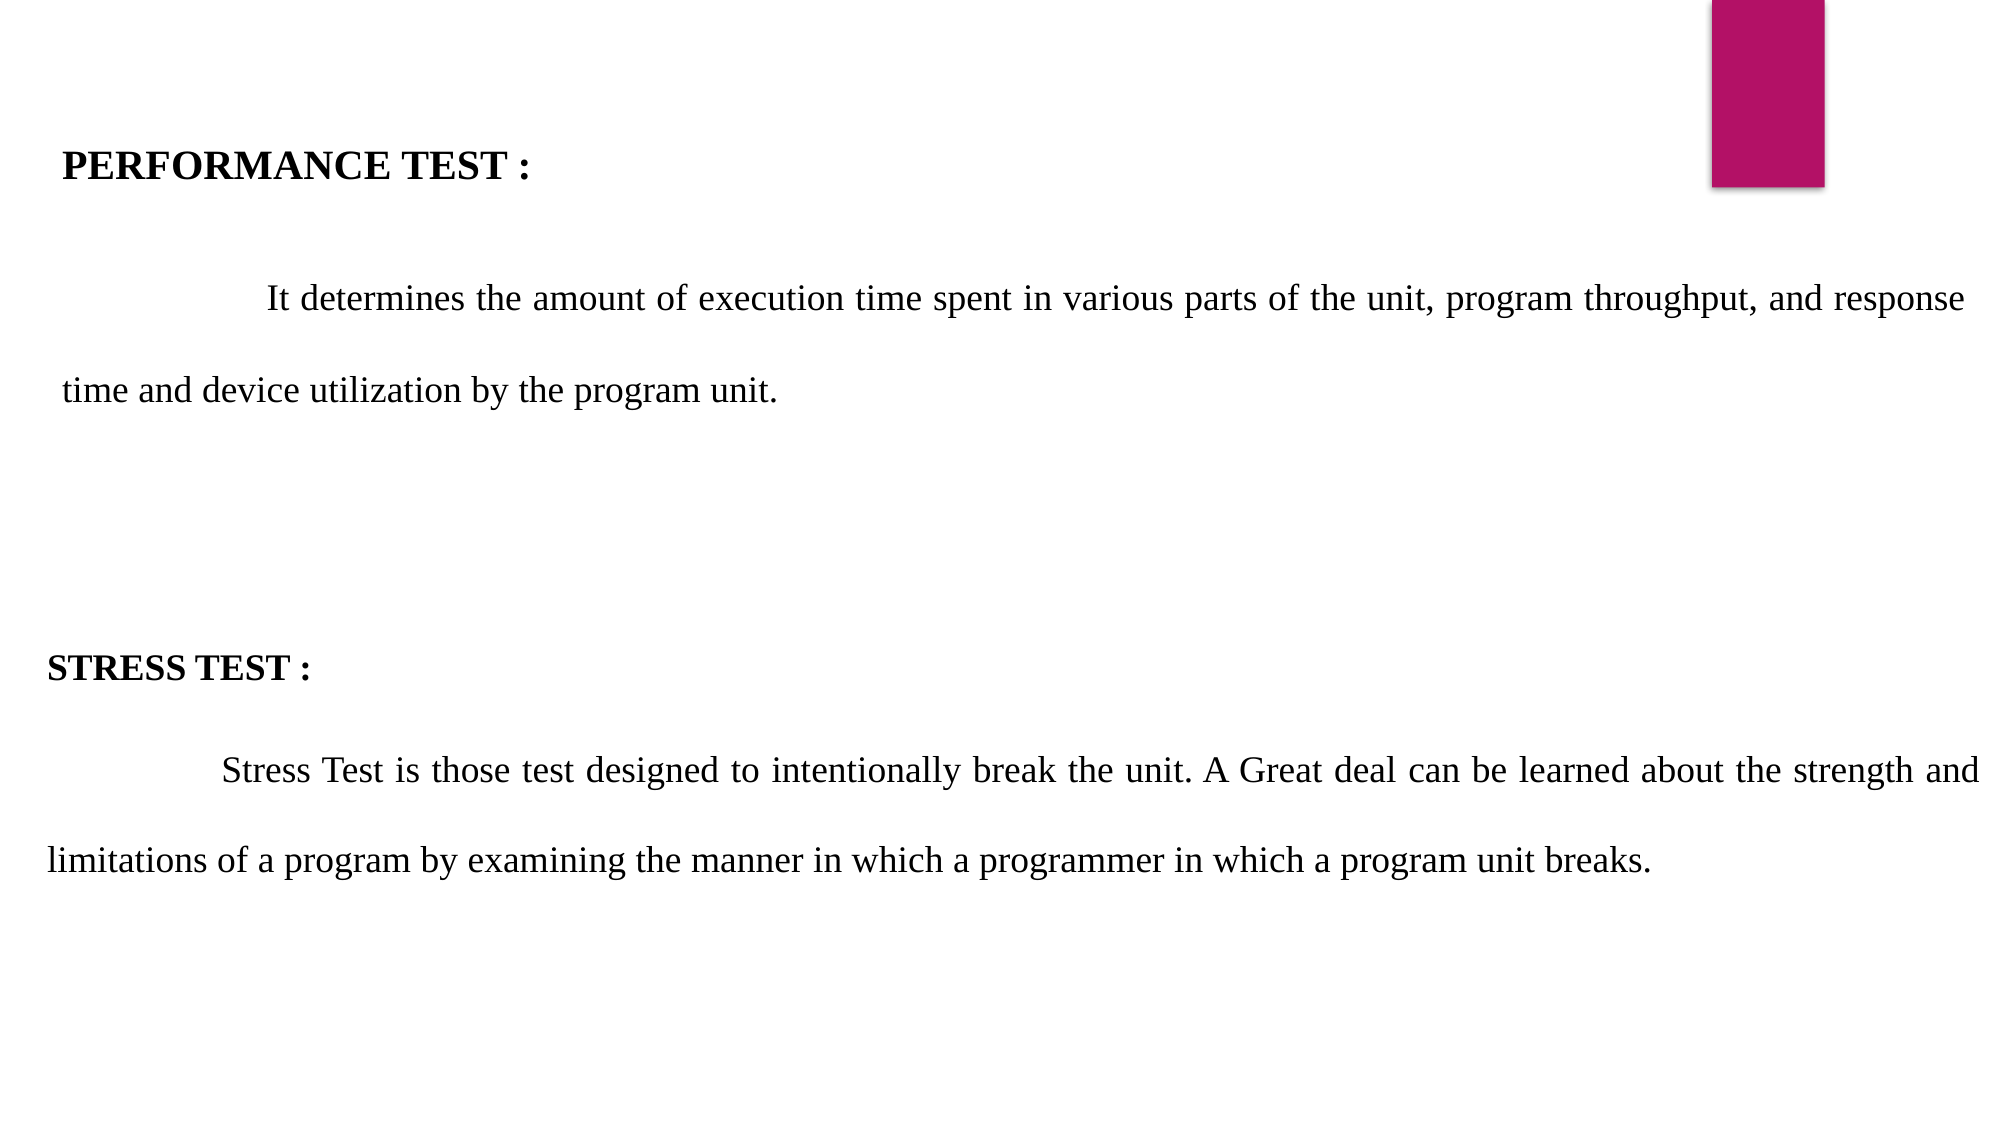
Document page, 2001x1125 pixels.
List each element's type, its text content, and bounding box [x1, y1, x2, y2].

text_box STRESS TEST : Stress Test is those test designed to intentionally break the unit. A Great deal can be learned about the strength and limitations of a program by examining the manner in which a programmer in which a program unit breaks. [32, 613, 1998, 888]
text_box PERFORMANCE TEST : It determines the amount of execution time spent in various parts of the unit, program throughput, and response time and device utilization by the program unit. [47, 105, 1983, 418]
